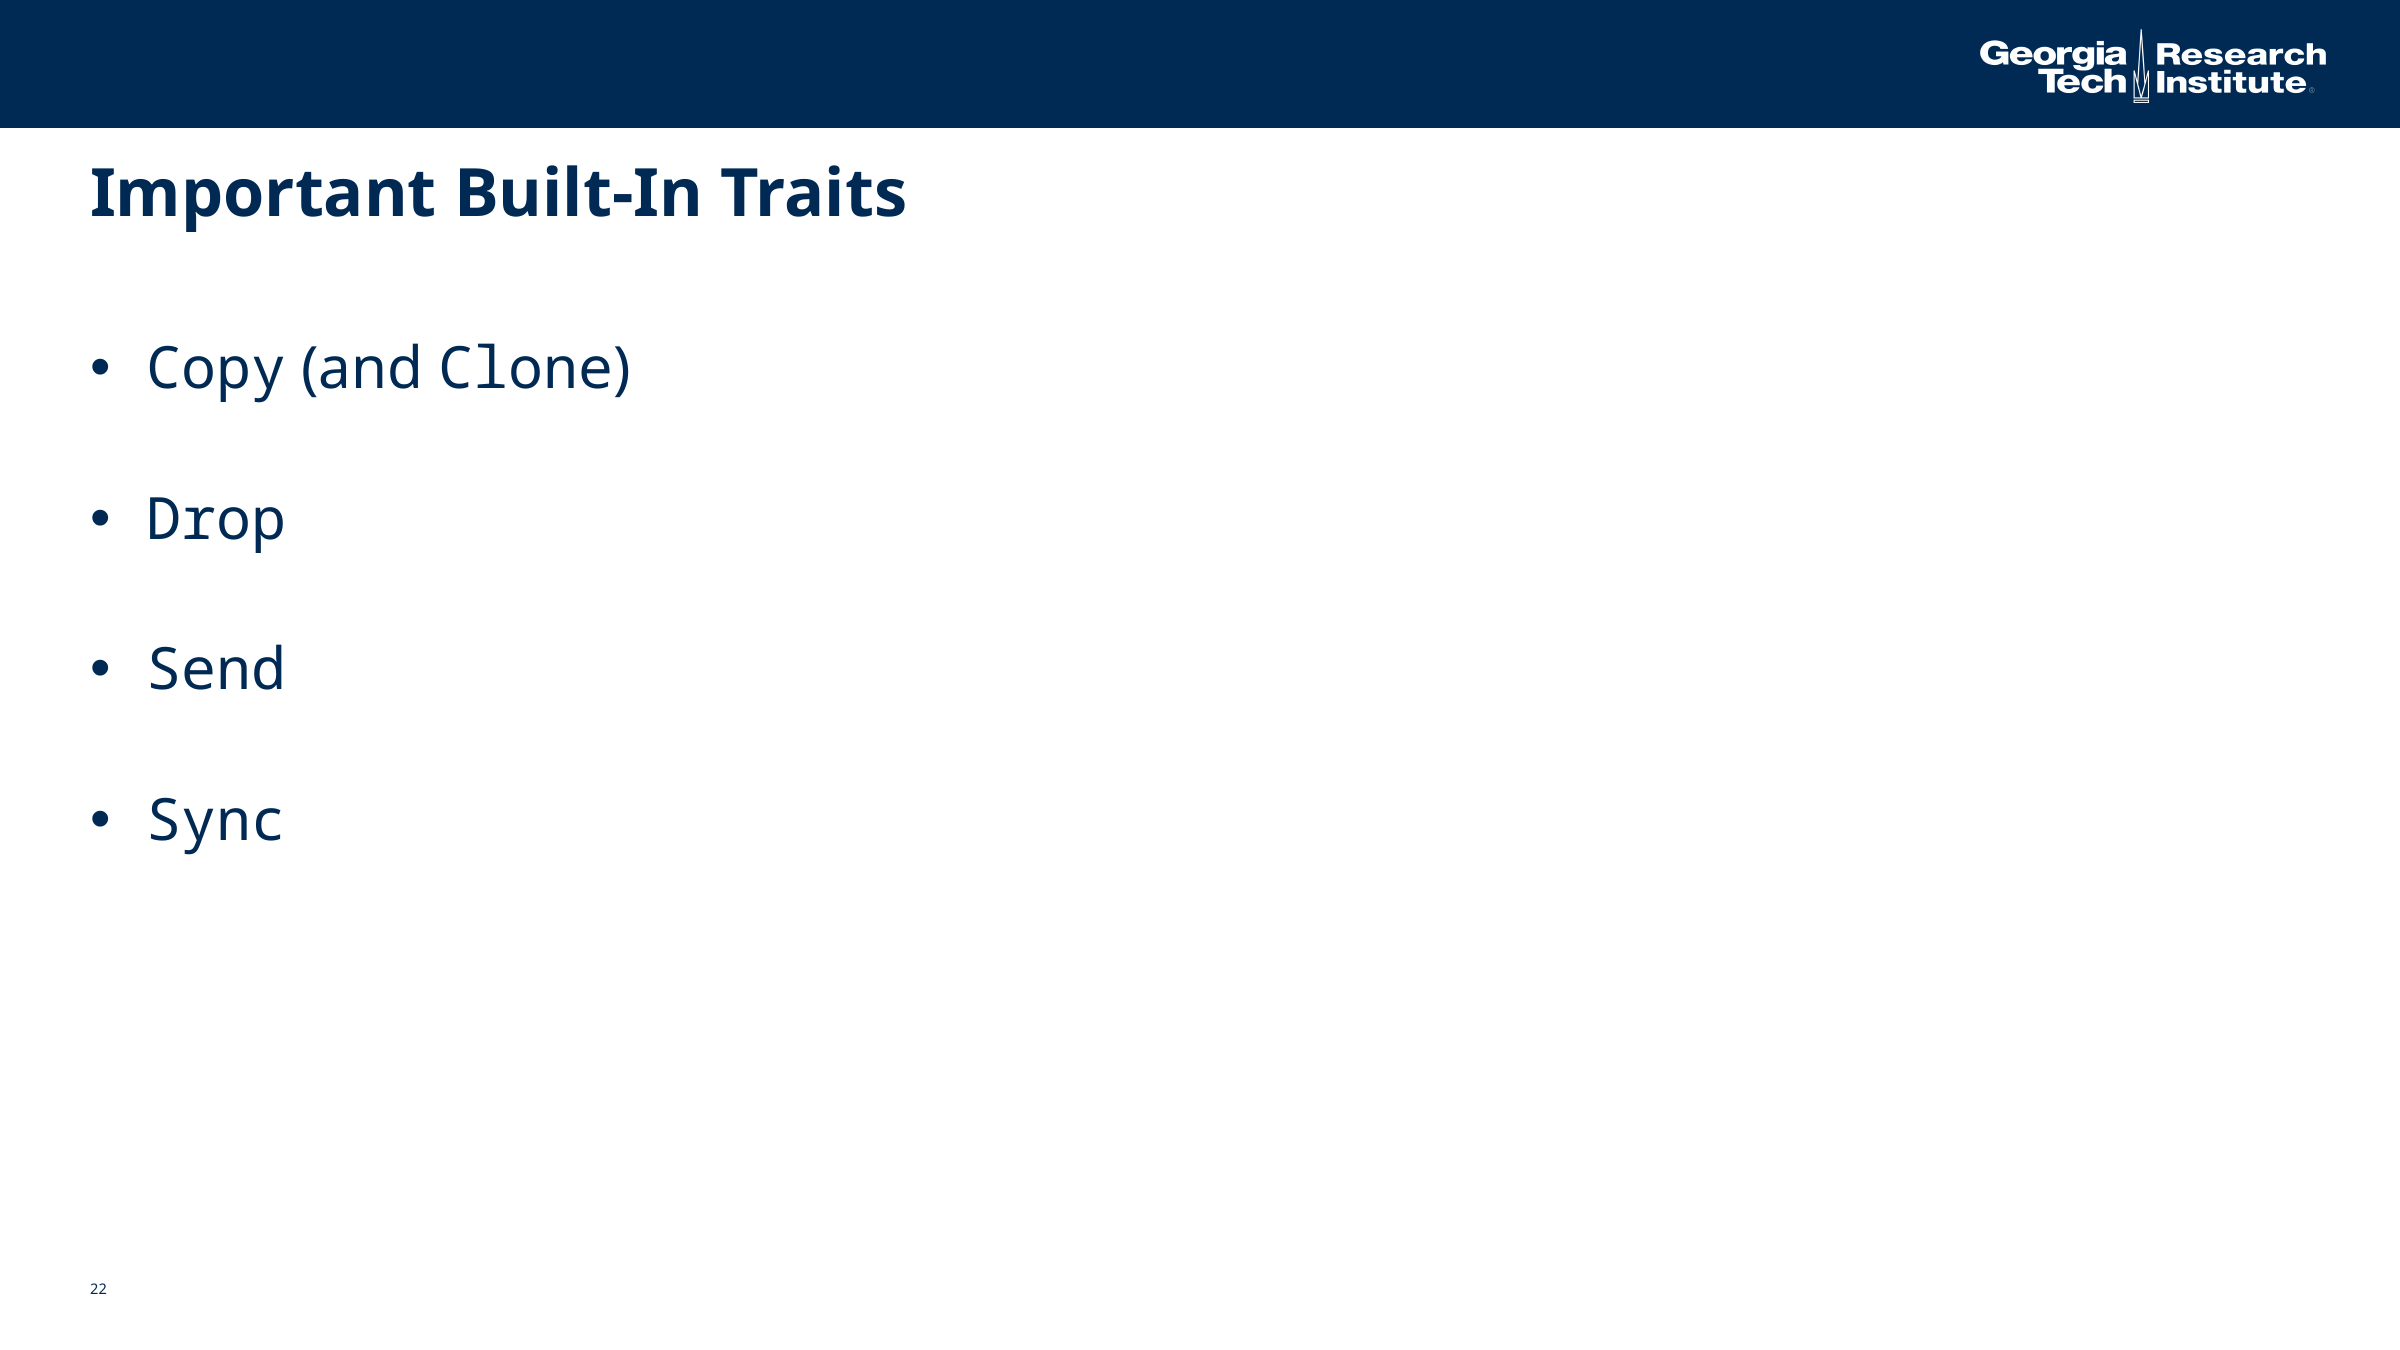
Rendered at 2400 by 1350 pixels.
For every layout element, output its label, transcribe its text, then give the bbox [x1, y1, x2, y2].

title Important Built-In Traits [75, 150, 2326, 304]
list Copy (and Clone) Drop Send Sync [75, 331, 2326, 1267]
picture [1980, 29, 2326, 103]
